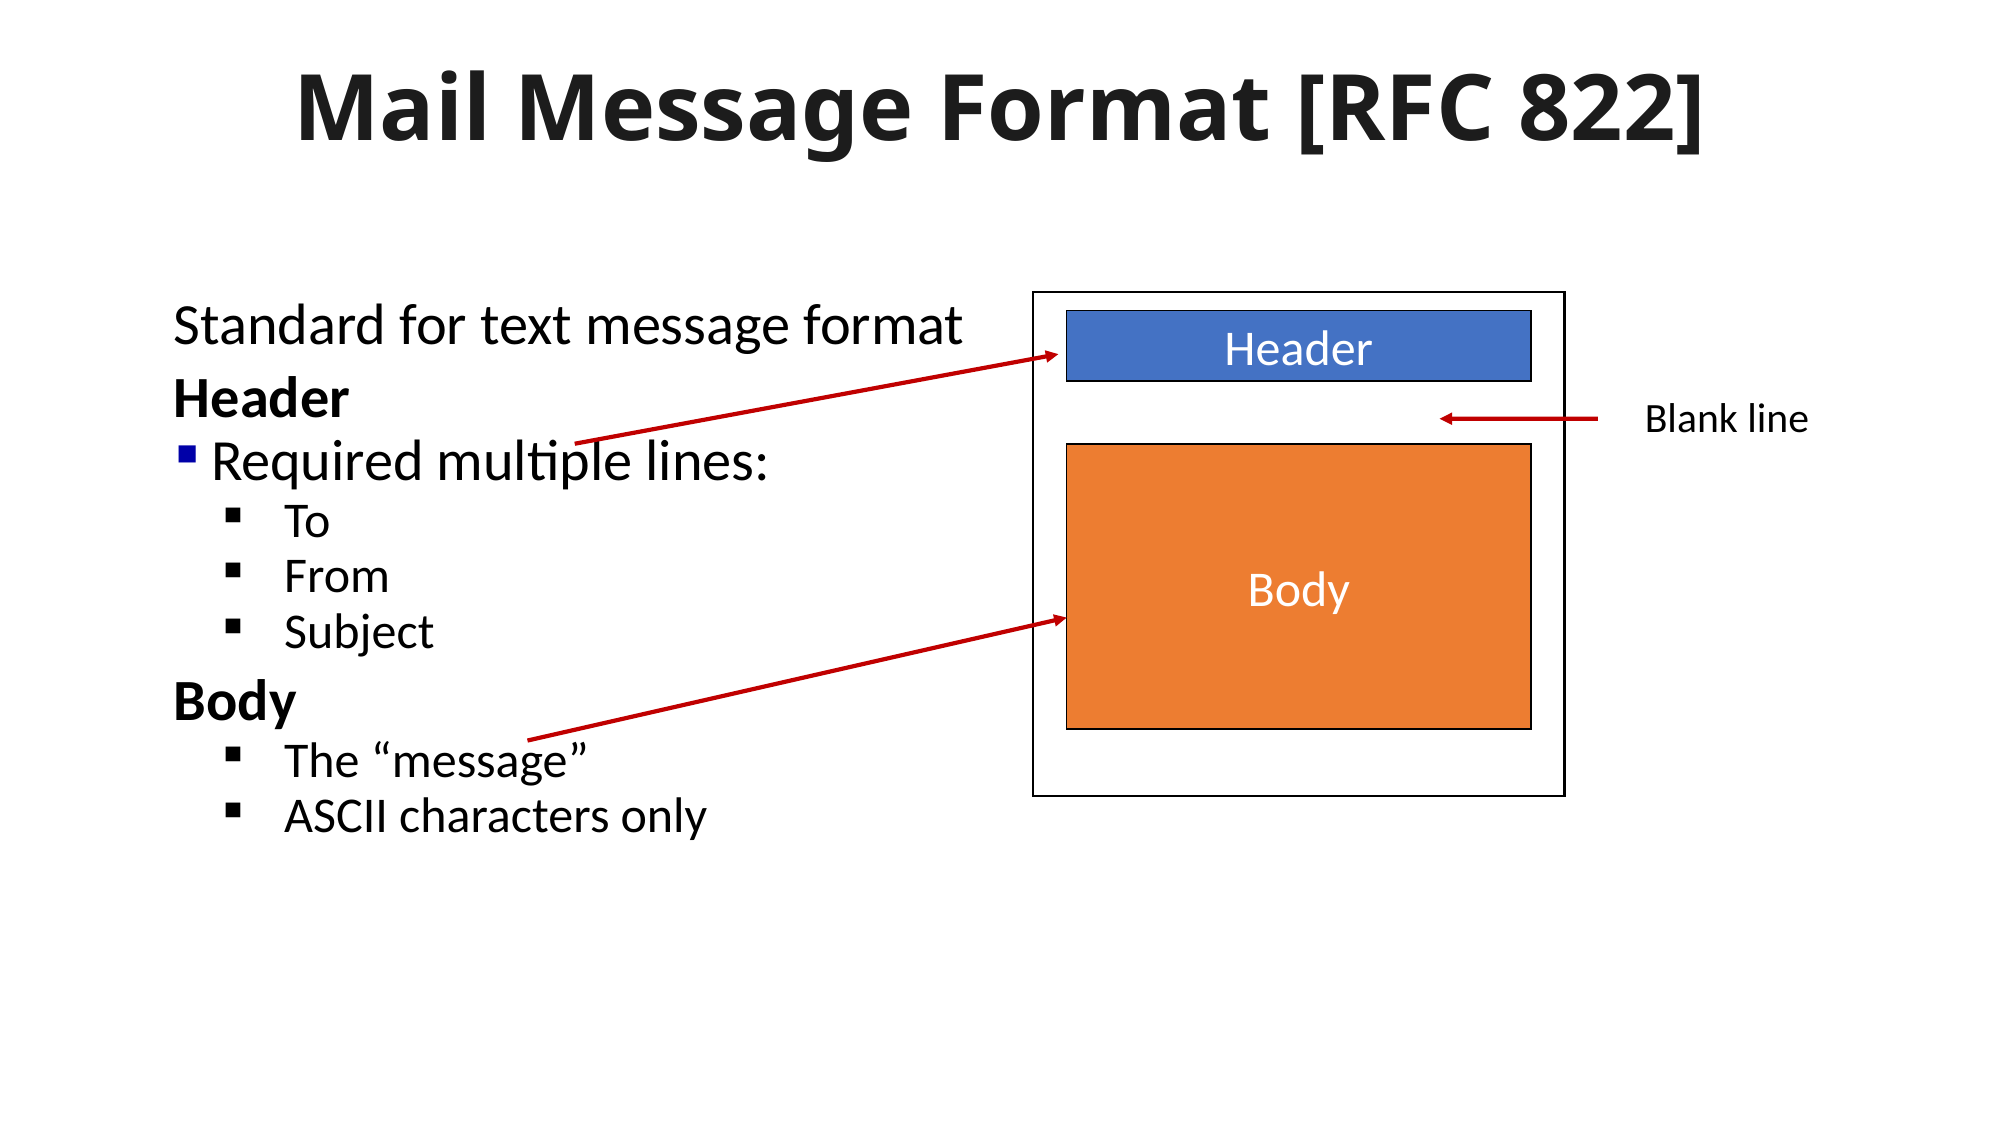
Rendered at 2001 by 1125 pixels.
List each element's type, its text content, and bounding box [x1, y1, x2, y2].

list Standard for text message format Header Required multiple lines: To From Subject Body The “message” ASCII characters only [158, 216, 1833, 1083]
text_box [1439, 412, 1598, 425]
text_box [1033, 291, 1565, 796]
text_box [574, 350, 1059, 444]
text_box Blank line [1604, 383, 1850, 449]
title Mail Message Format [RFC 822] [55, 42, 1945, 185]
text_box [527, 614, 1067, 741]
